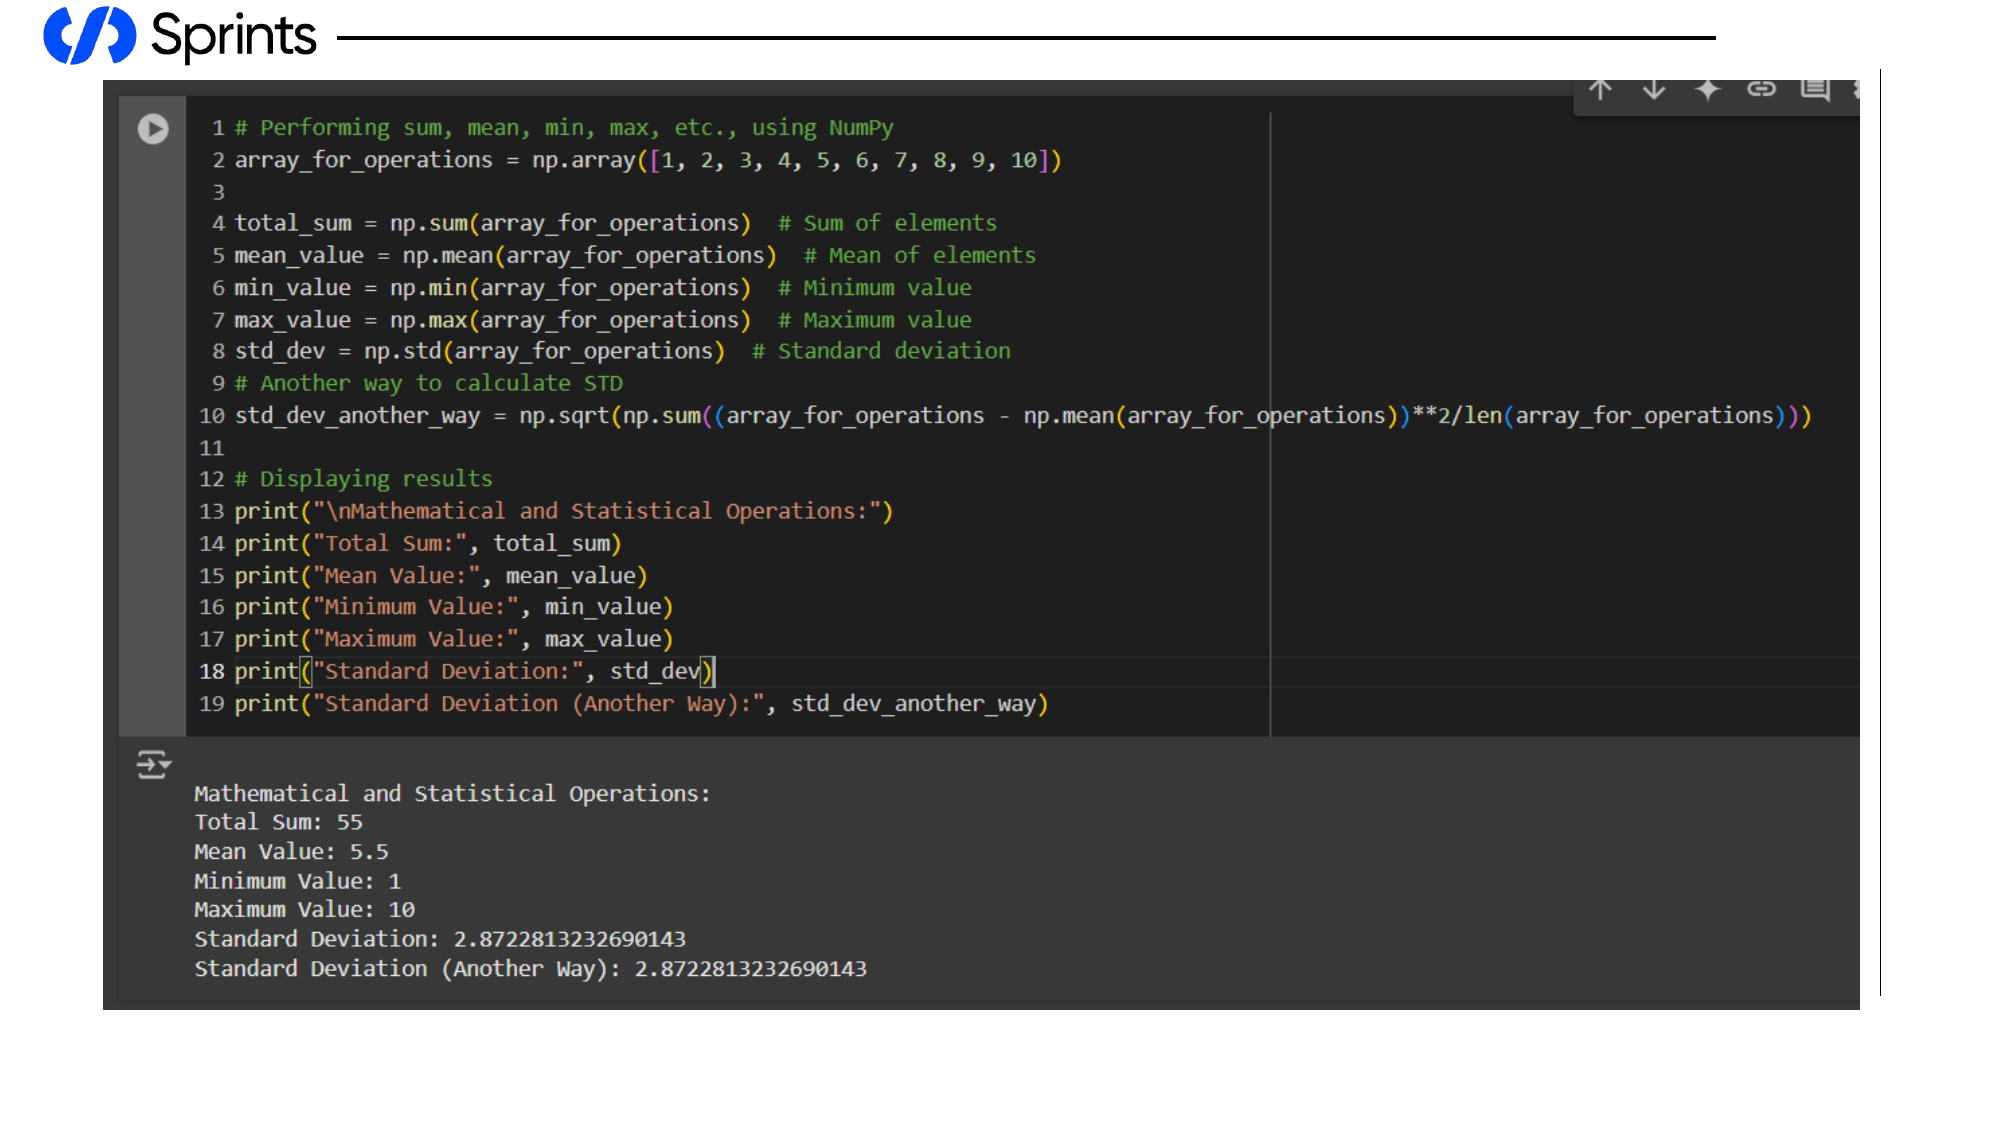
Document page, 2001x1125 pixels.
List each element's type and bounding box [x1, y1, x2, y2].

list [103, 80, 1860, 1010]
picture [40, 3, 320, 69]
